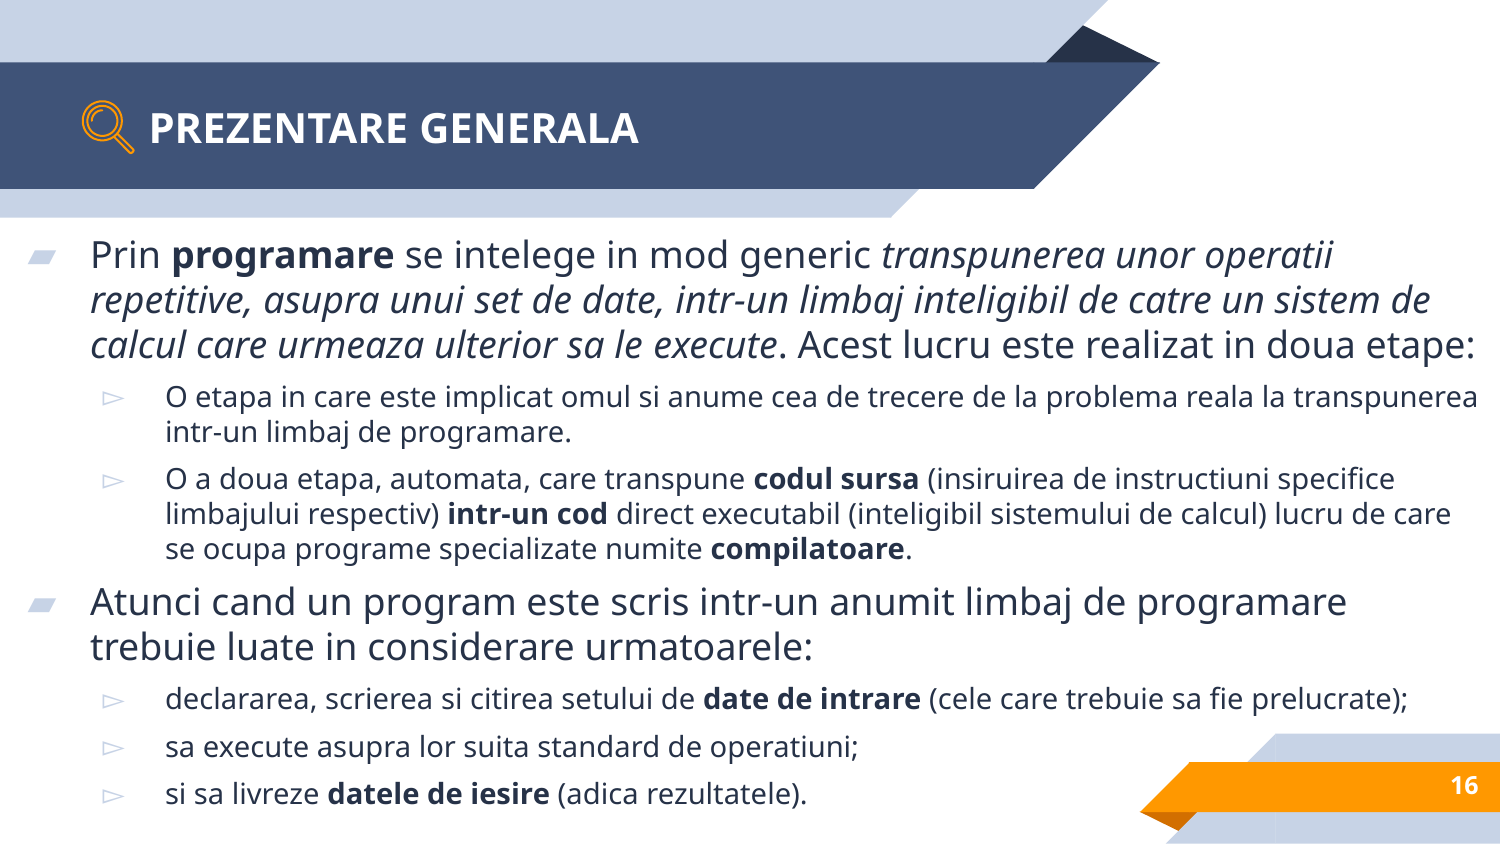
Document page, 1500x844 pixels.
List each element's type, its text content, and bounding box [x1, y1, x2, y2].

slide_number 16 [1249, 760, 1494, 813]
title PREZENTARE GENERALA [133, 64, 1035, 190]
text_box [82, 101, 134, 154]
list Prin programare se intelege in mod generic transpunerea unor operatii repetitive, asupra unui set de date, intr-un limbaj inteligibil de catre un sistem de calcul care urmeaza ulterior sa le execute. Acest lucru este realizat in doua etape: O etapa in care este implicat omul si anume cea de trecere de la problema reala la transpunerea intr-un limbaj de programare. O a doua etapa, automata, care transpune codul sursa (insiruirea de instructiuni specifice limbajului respectiv) intr-un cod direct executabil (inteligibil sistemului de calcul) lucru de care se ocupa programe specializate numite compilatoare. Atunci cand un program este scris intr-un anumit limbaj de programare trebuie luate in considerare urmatoarele: declararea, scrierea si citirea setului de date de intrare (cele care trebuie sa fie prelucrate); sa execute asupra lor suita standard de operatiuni; si sa livreze datele de iesire (adica rezultatele). [0, 215, 1500, 844]
